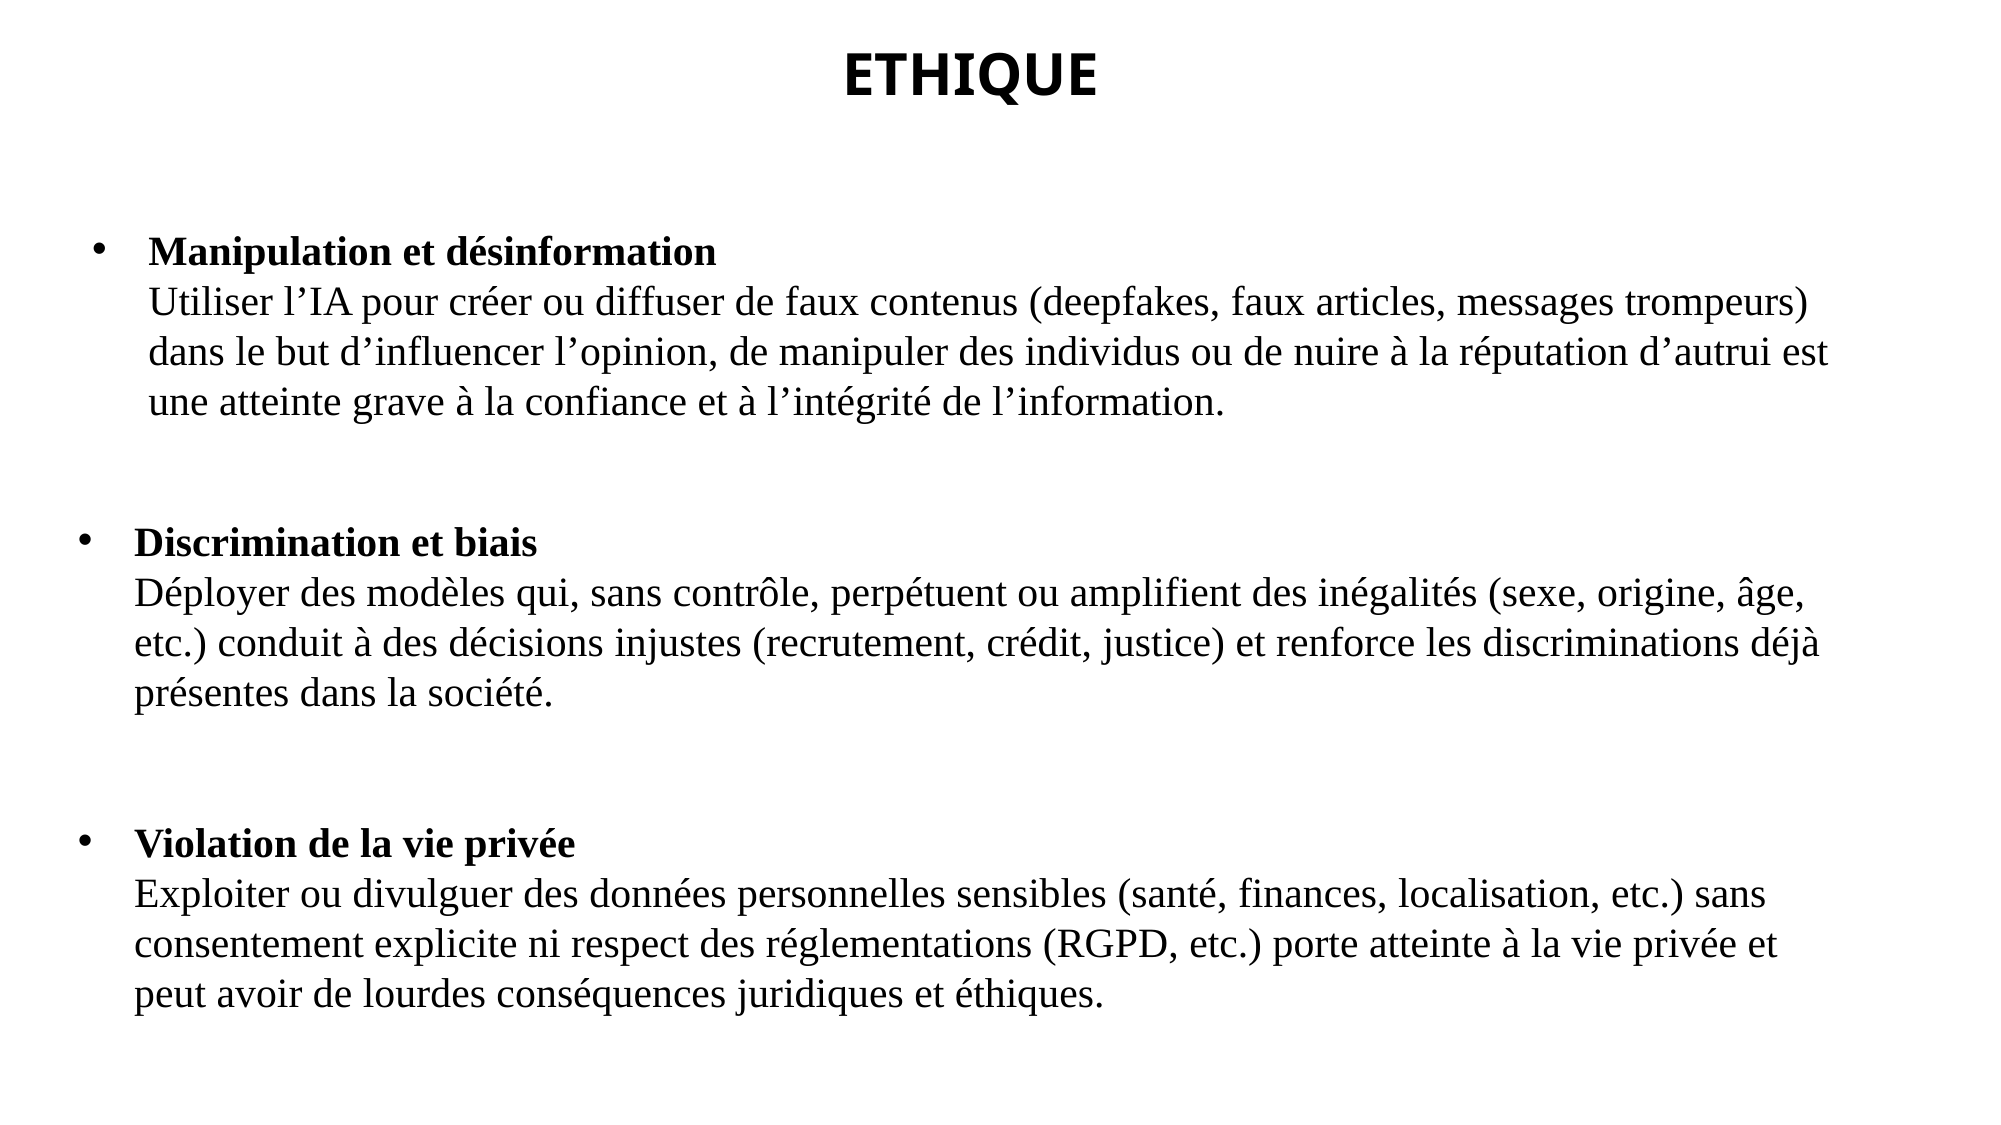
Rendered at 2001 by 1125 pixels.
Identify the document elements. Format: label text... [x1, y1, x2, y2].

text_box Discrimination et biais Déployer des modèles qui, sans contrôle, perpétuent ou amplifient des inégalités (sexe, origine, âge, etc.) conduit à des décisions injustes (recrutement, crédit, justice) et renforce les discriminations déjà présentes dans la société. [63, 506, 1865, 782]
text_box Violation de la vie privée Exploiter ou divulguer des données personnelles sensibles (santé, finances, localisation, etc.) sans consentement explicite ni respect des réglementations (RGPD, etc.) porte atteinte à la vie privée et peut avoir de lourdes conséquences juridiques et éthiques. [63, 807, 1865, 1093]
text_box Manipulation et désinformation Utiliser l’IA pour créer ou diffuser de faux contenus (deepfakes, faux articles, messages trompeurs) dans le but d’influencer l’opinion, de manipuler des individus ou de nuire à la réputation d’autrui est une atteinte grave à la confiance et à l’intégrité de l’information. [77, 216, 1880, 481]
text_box ETHIQUE [218, 29, 1739, 114]
